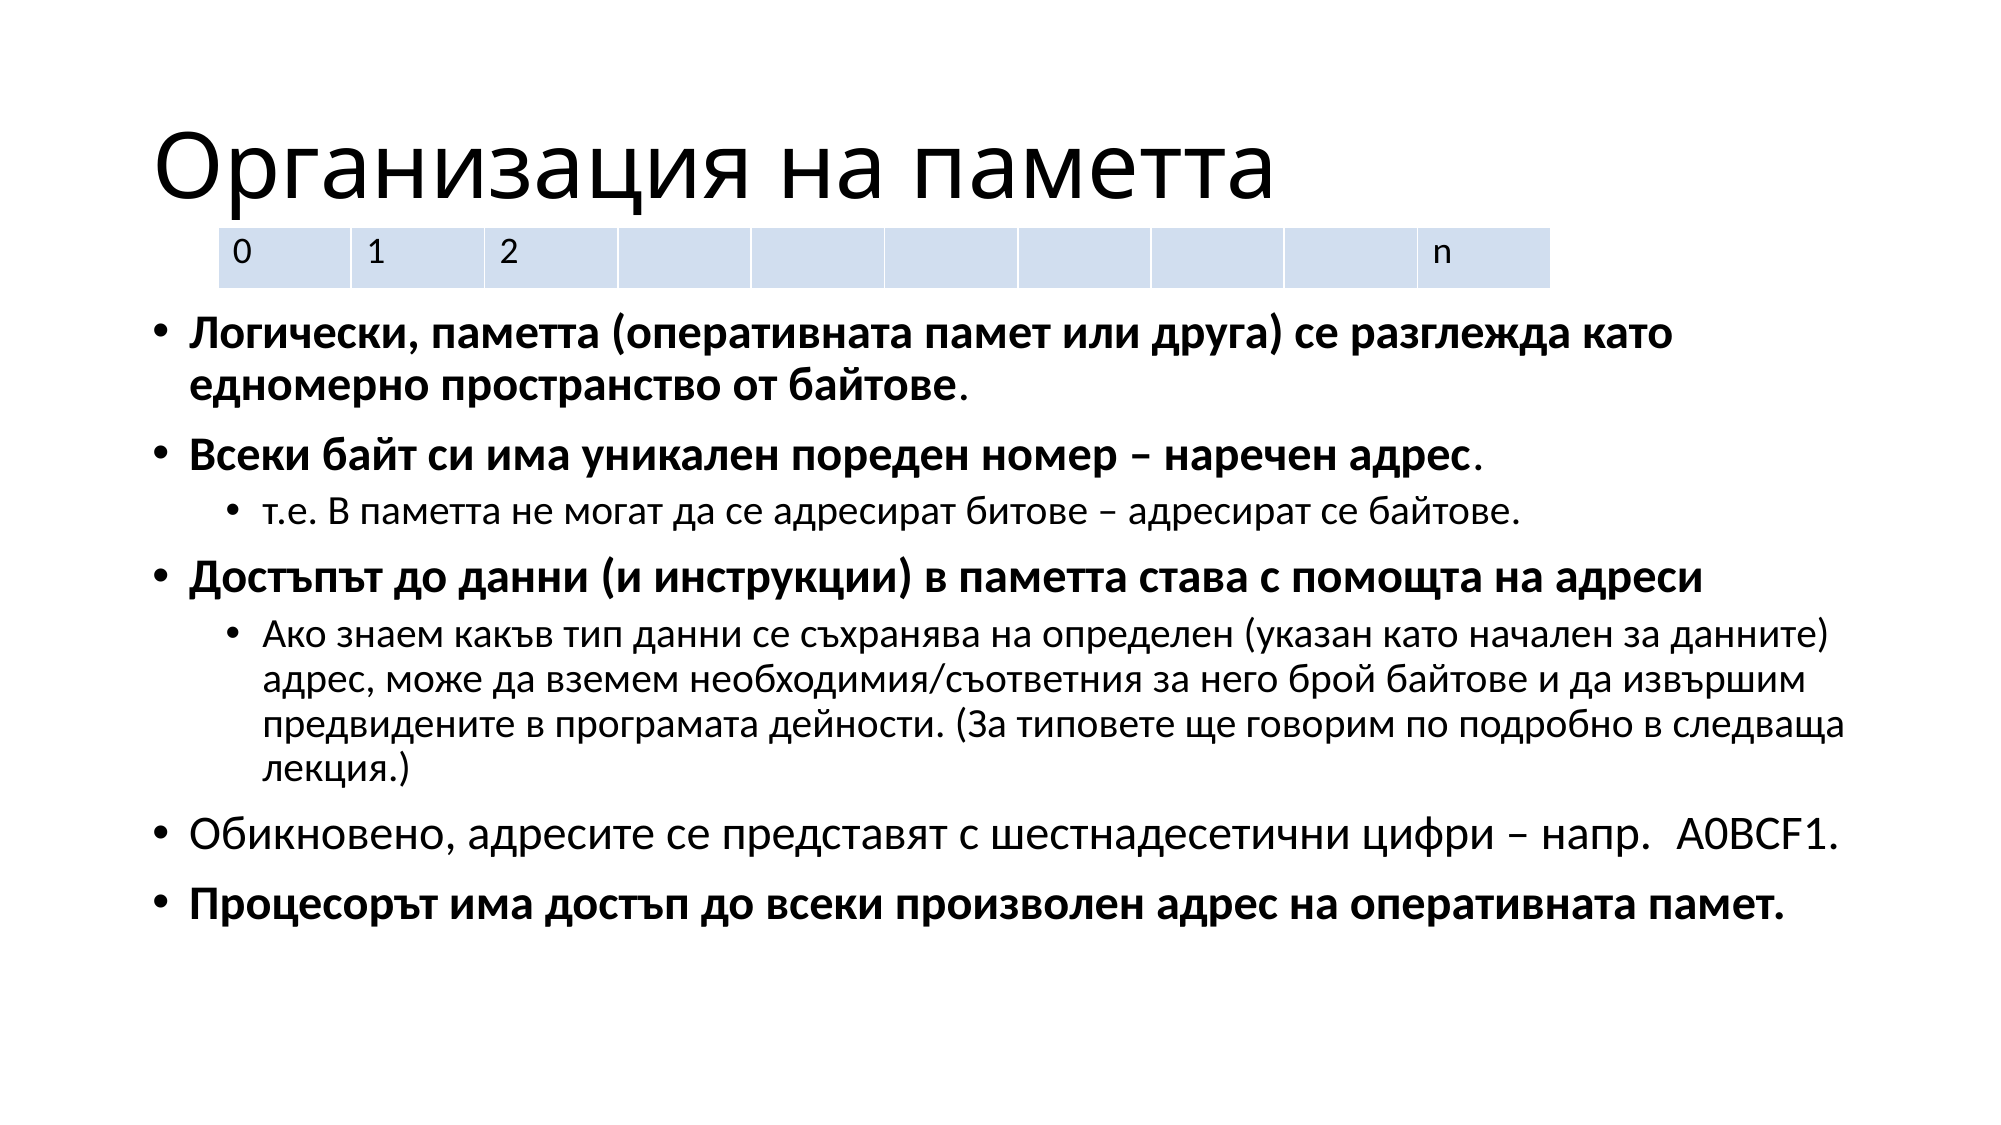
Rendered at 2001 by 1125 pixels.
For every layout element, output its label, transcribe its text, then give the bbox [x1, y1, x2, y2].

table_header [619, 228, 750, 288]
table_header [1152, 228, 1283, 288]
list Логически, паметта (оперативната памет или друга) се разглежда като едномерно пространство от байтове. Всеки байт си има уникален пореден номер – наречен адрес. т.е. В паметта не могат да се адресират битове – адресират се байтове. Достъпът до данни (и инструкции) в паметта става с помощта на адреси Ако знаем какъв тип данни се съхранява на определен (указан като начален за данните) адрес, може да вземем необходимия/съответния за него брой байтове и да извършим предвидените в програмата дейности. (За типовете ще говорим по подробно в следваща лекция.) Обикновено, адресите се представят с шестнадесетични цифри – напр. A0BCF1. Процесорът има достъп до всеки произволен адрес на оперативната памет. [137, 299, 1863, 1014]
title Организация на паметта [137, 59, 1863, 278]
table_header 0 [219, 228, 350, 288]
table_header 1 [352, 228, 484, 288]
table_header 2 [485, 228, 617, 288]
table_header [1285, 228, 1417, 288]
table_header n [1418, 228, 1550, 288]
table_header [1019, 228, 1150, 288]
table_header [885, 228, 1017, 288]
table_header [752, 228, 884, 288]
